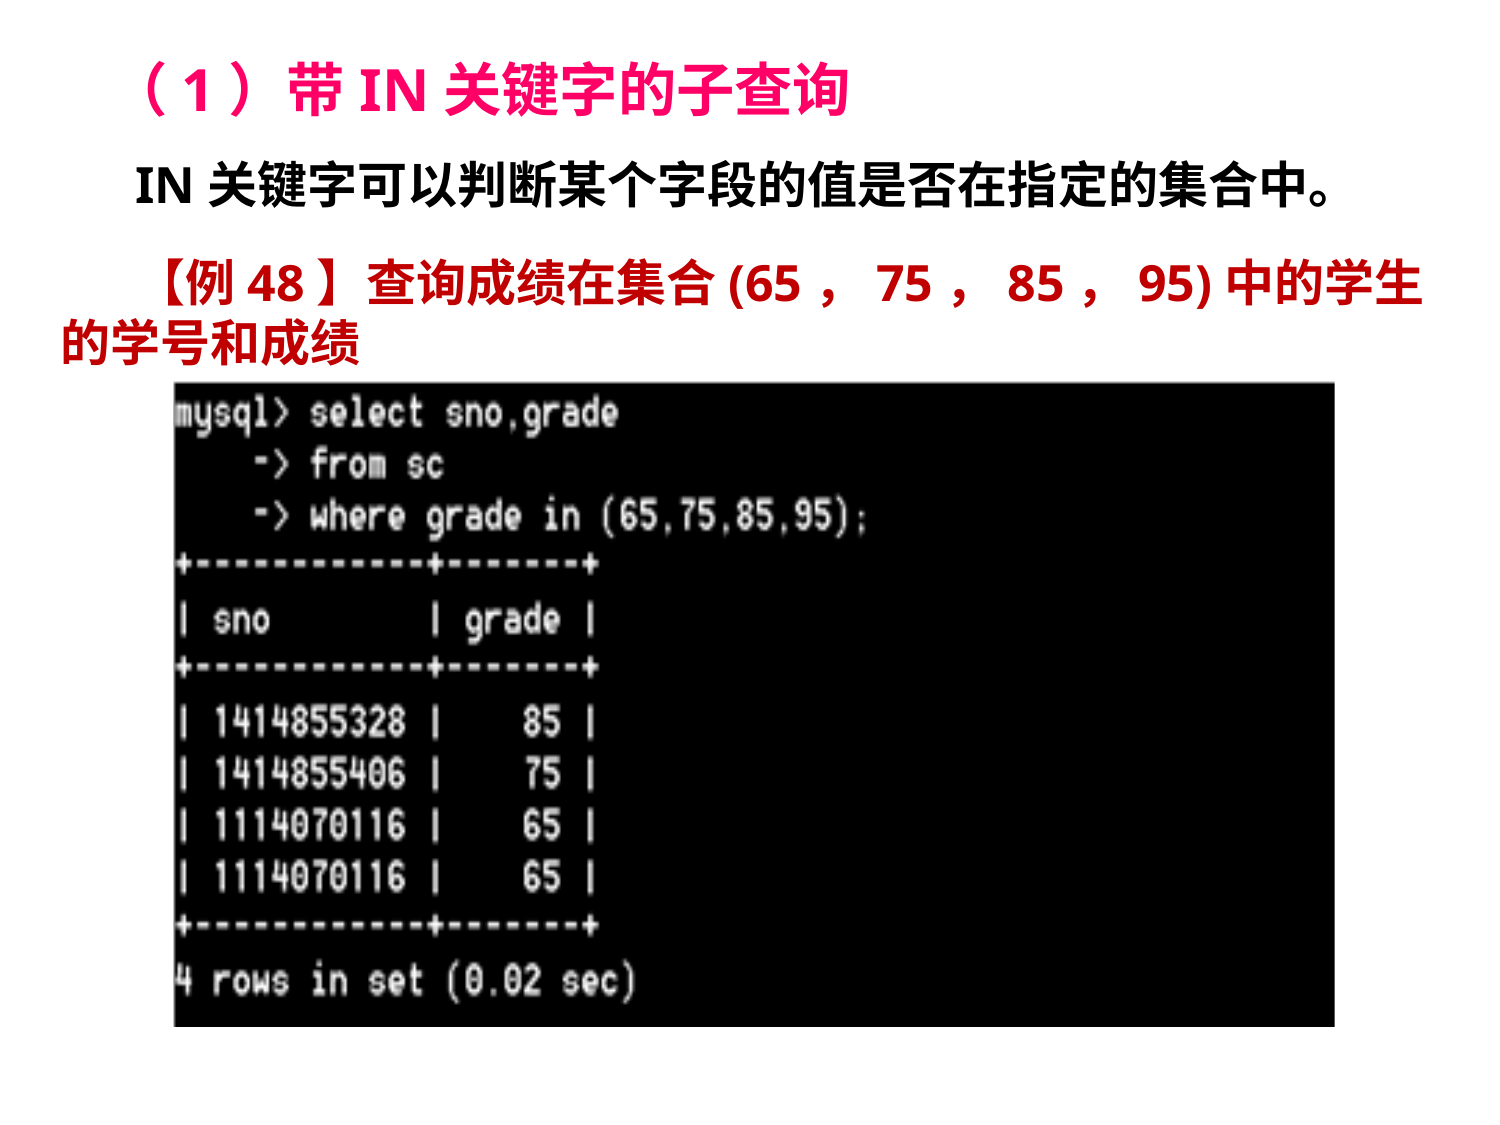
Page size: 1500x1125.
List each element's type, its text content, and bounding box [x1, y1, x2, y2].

picture [173, 380, 1335, 1027]
text_box 【例48】查询成绩在集合(65，75，85，95)中的学生的学号和成绩 [45, 244, 1463, 380]
text_box （1）带IN关键字的子查询 [19, 45, 1489, 131]
text_box IN关键字可以判断某个字段的值是否在指定的集合中。 [45, 145, 1463, 221]
